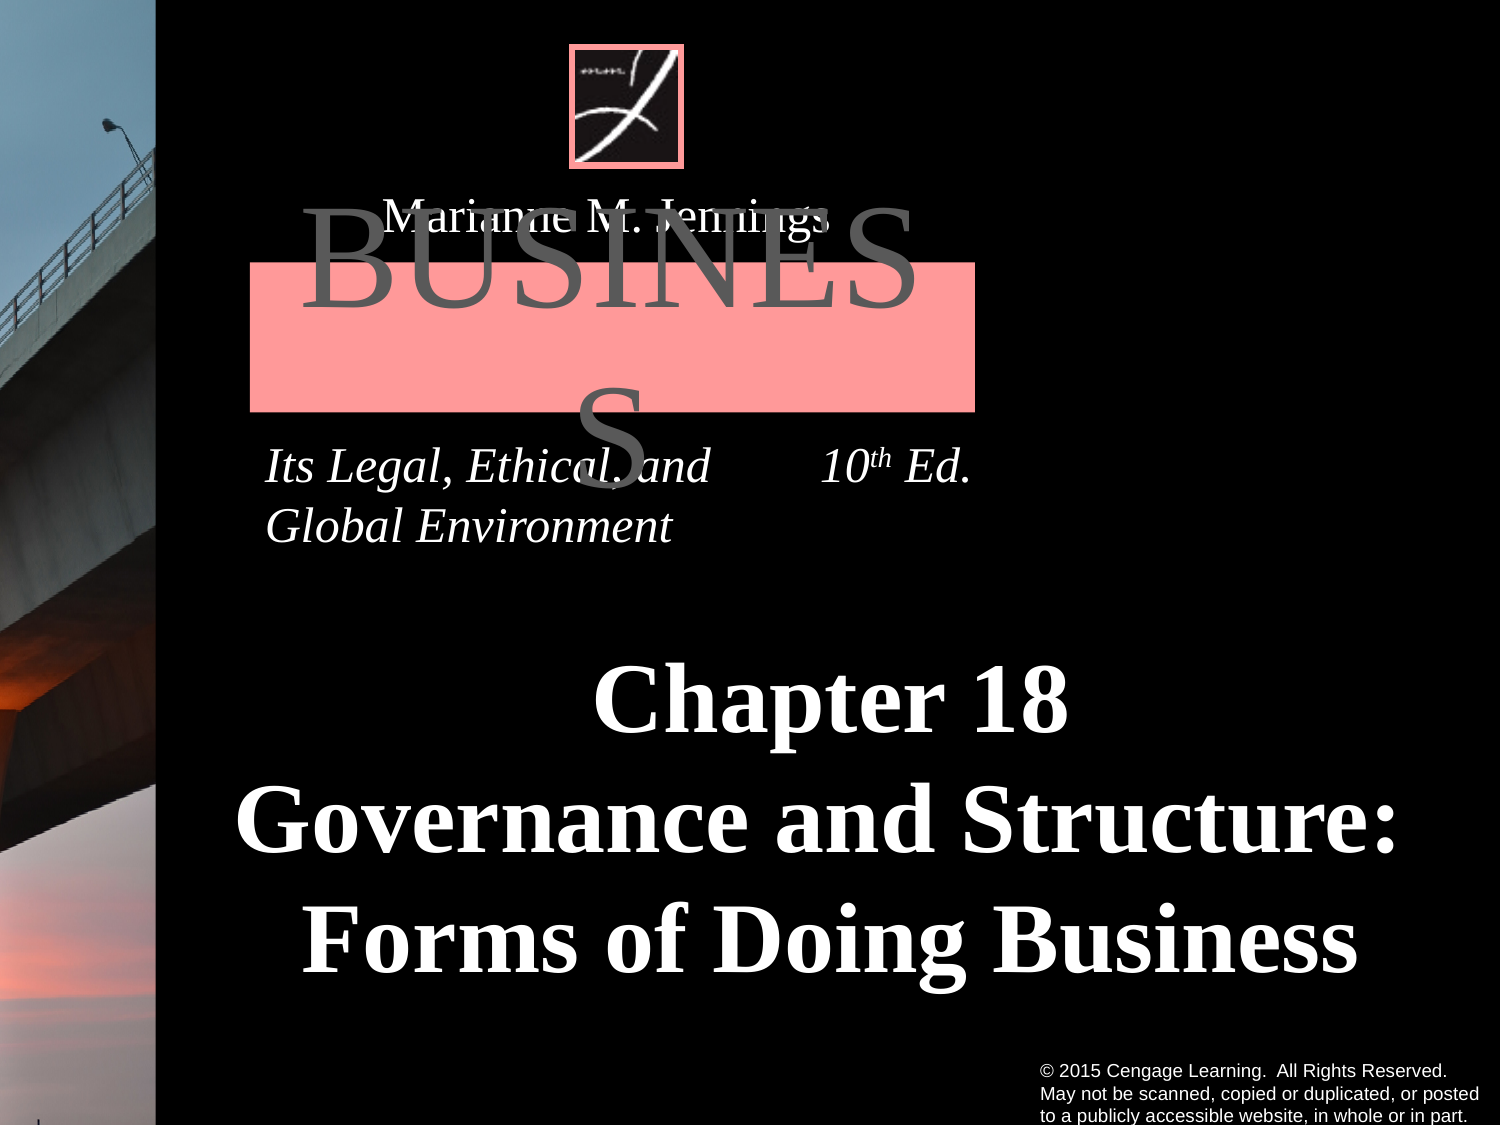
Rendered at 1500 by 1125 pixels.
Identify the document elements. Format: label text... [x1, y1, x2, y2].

text_box Its Legal, Ethical, and Global Environment [249, 424, 975, 560]
picture [0, 0, 155, 1125]
subtitle Chapter 18 Governance and Structure: Forms of Doing Business [212, 624, 1450, 975]
text_box Business [249, 262, 975, 413]
text_box 10th Ed. [800, 424, 988, 500]
text_box Marianne M. Jennings [337, 174, 875, 250]
picture [574, 49, 679, 163]
